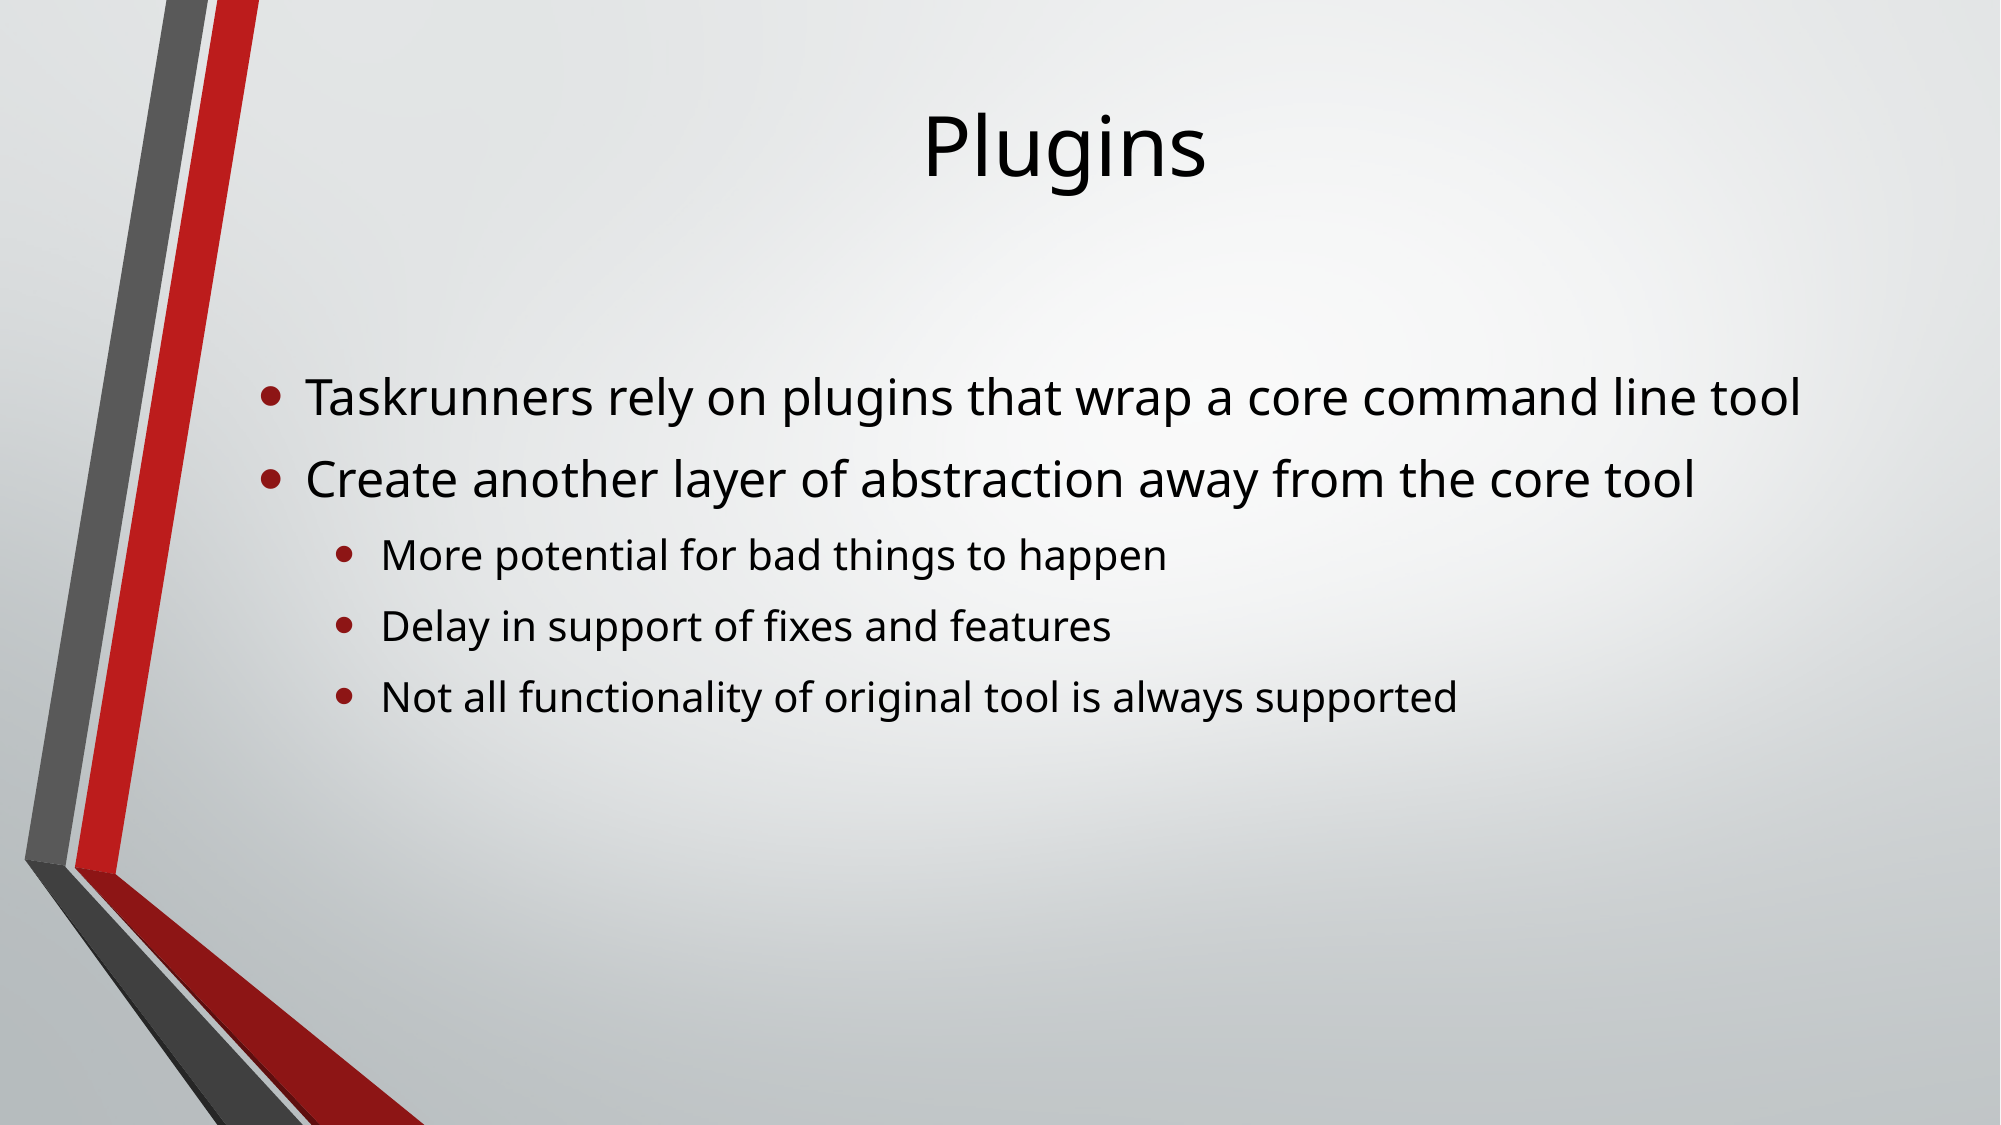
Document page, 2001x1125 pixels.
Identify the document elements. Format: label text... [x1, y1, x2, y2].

title Plugins [243, 84, 1887, 203]
list Taskrunners rely on plugins that wrap a core command line tool Create another layer of abstraction away from the core tool More potential for bad things to happen Delay in support of fixes and features Not all functionality of original tool is always supported [243, 218, 1887, 950]
